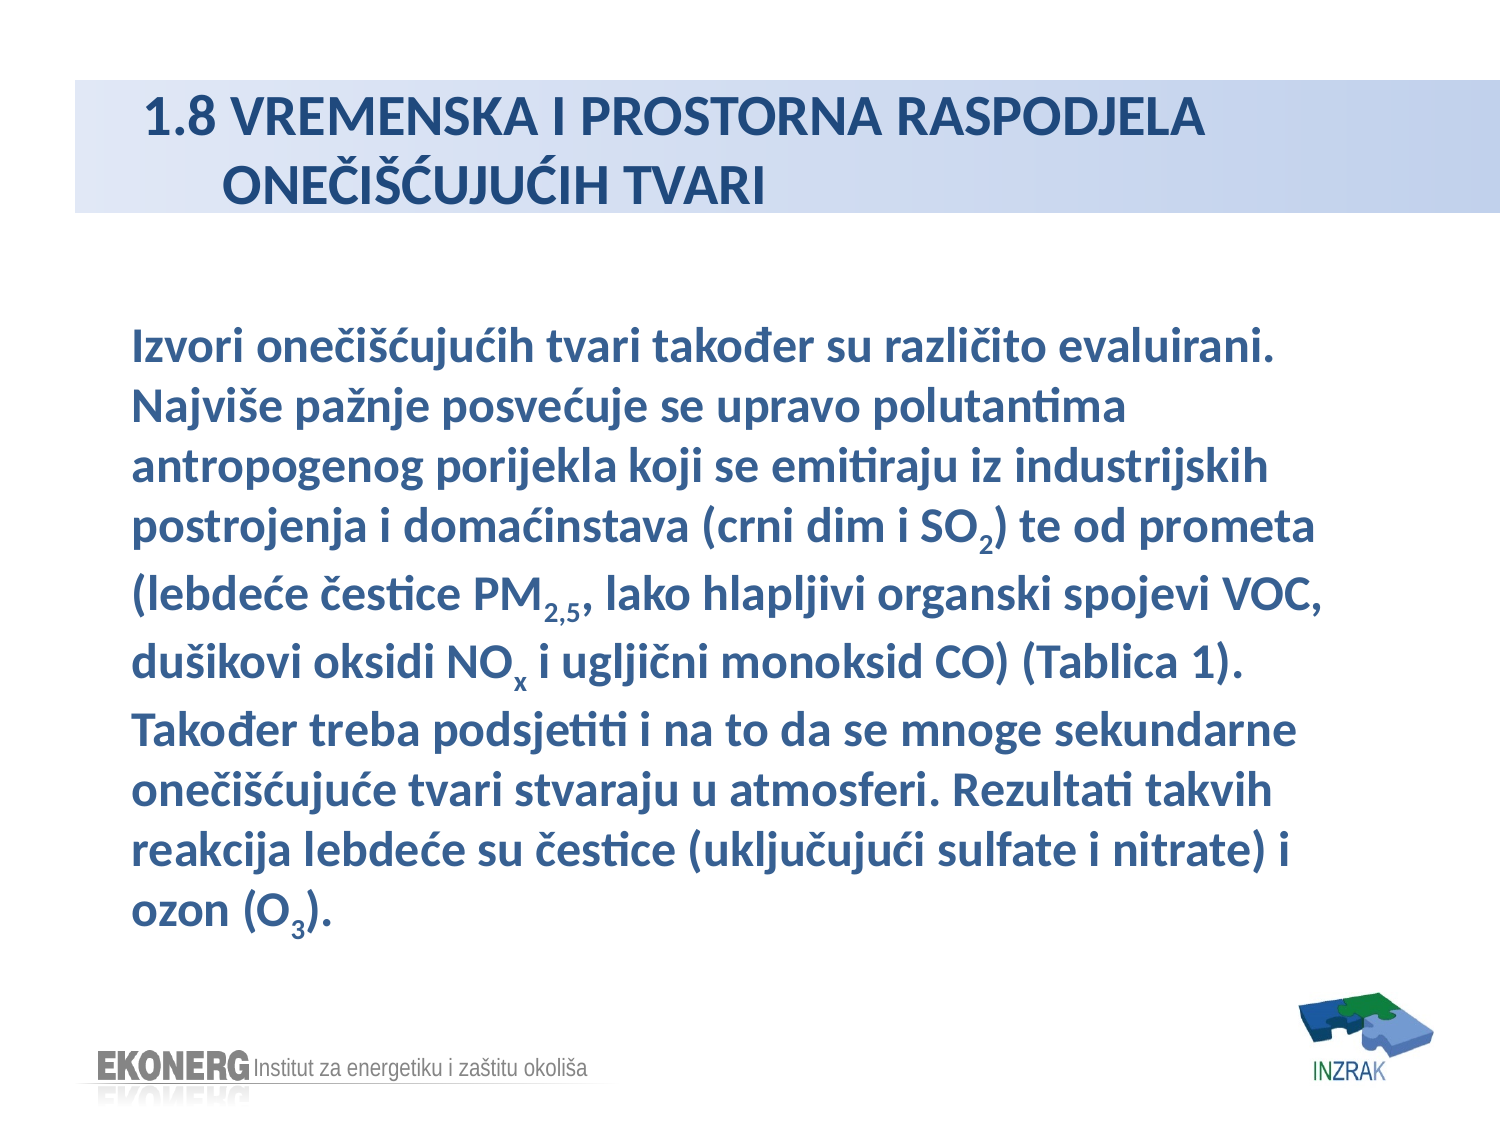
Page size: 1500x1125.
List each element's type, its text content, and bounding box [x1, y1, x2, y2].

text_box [61, 1038, 636, 1112]
picture [1298, 992, 1434, 1088]
title 1.8 VREMENSKA I PROSTORNA RASPODJELA ONEČIŠĆUJUĆIH TVARI [75, 80, 1500, 213]
text_box Izvori onečišćujućih tvari također su različito evaluirani. Najviše pažnje posvećuje se upravo polutantima antropogenog porijekla koji se emitiraju iz industrijskih postrojenja i domaćinstava (crni dim i SO2) te od prometa (lebdeće čestice PM2,5, lako hlapljivi organski spojevi VOC, dušikovi oksidi NOx i ugljični monoksid CO) (Tablica 1). Također treba podsjetiti i na to da se mnoge sekundarne onečišćujuće tvari stvaraju u atmosferi. Rezultati takvih reakcija lebdeće su čestice (uključujući sulfate i nitrate) i ozon (O3). [117, 304, 1397, 953]
